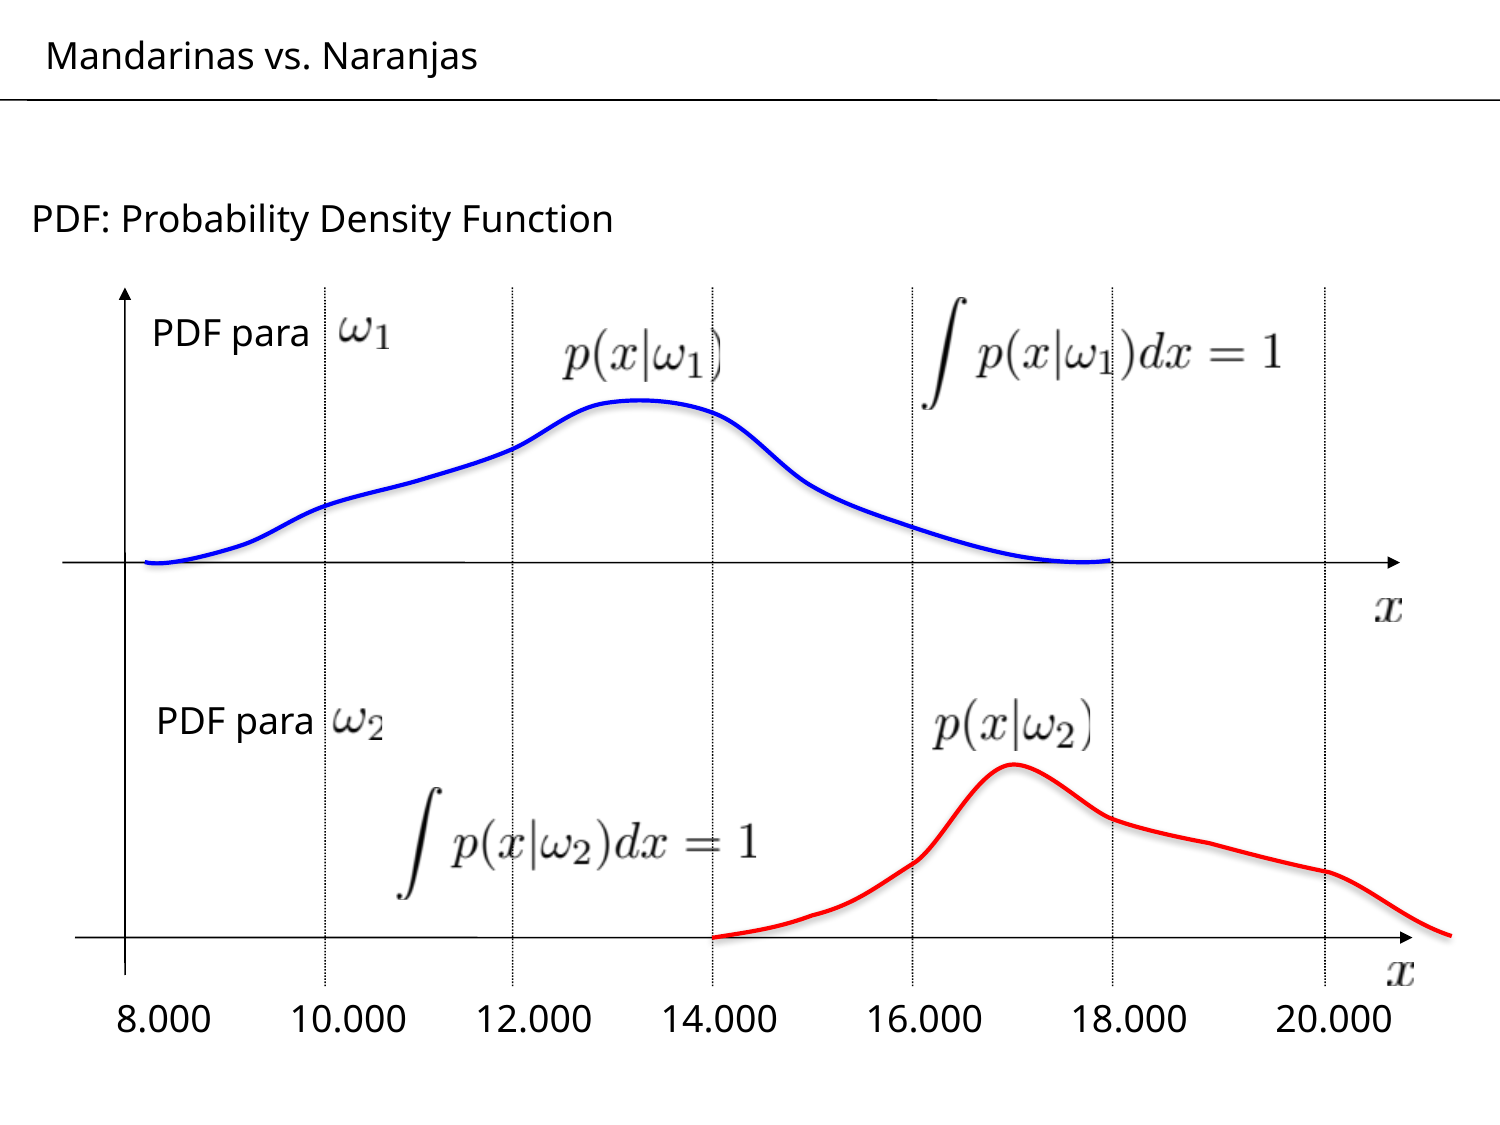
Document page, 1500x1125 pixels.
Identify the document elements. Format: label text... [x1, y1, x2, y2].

picture [919, 296, 1281, 410]
text_box PDF para [141, 689, 330, 750]
text_box PDF: Probability Density Function [16, 187, 630, 338]
picture [931, 698, 1091, 752]
picture [395, 787, 757, 901]
text_box Mandarinas vs. Naranjas [30, 24, 494, 85]
picture [1374, 598, 1403, 622]
picture [338, 316, 390, 349]
picture [1386, 962, 1415, 986]
picture [561, 328, 721, 382]
text_box [118, 287, 132, 562]
text_box 8.000 10.000 12.000 14.000 16.000 18.000 20.000 [101, 987, 1410, 1048]
text_box [1325, 556, 1400, 569]
text_box PDF para [136, 301, 326, 361]
text_box [711, 763, 1452, 939]
text_box [144, 399, 1111, 565]
picture [331, 707, 383, 740]
